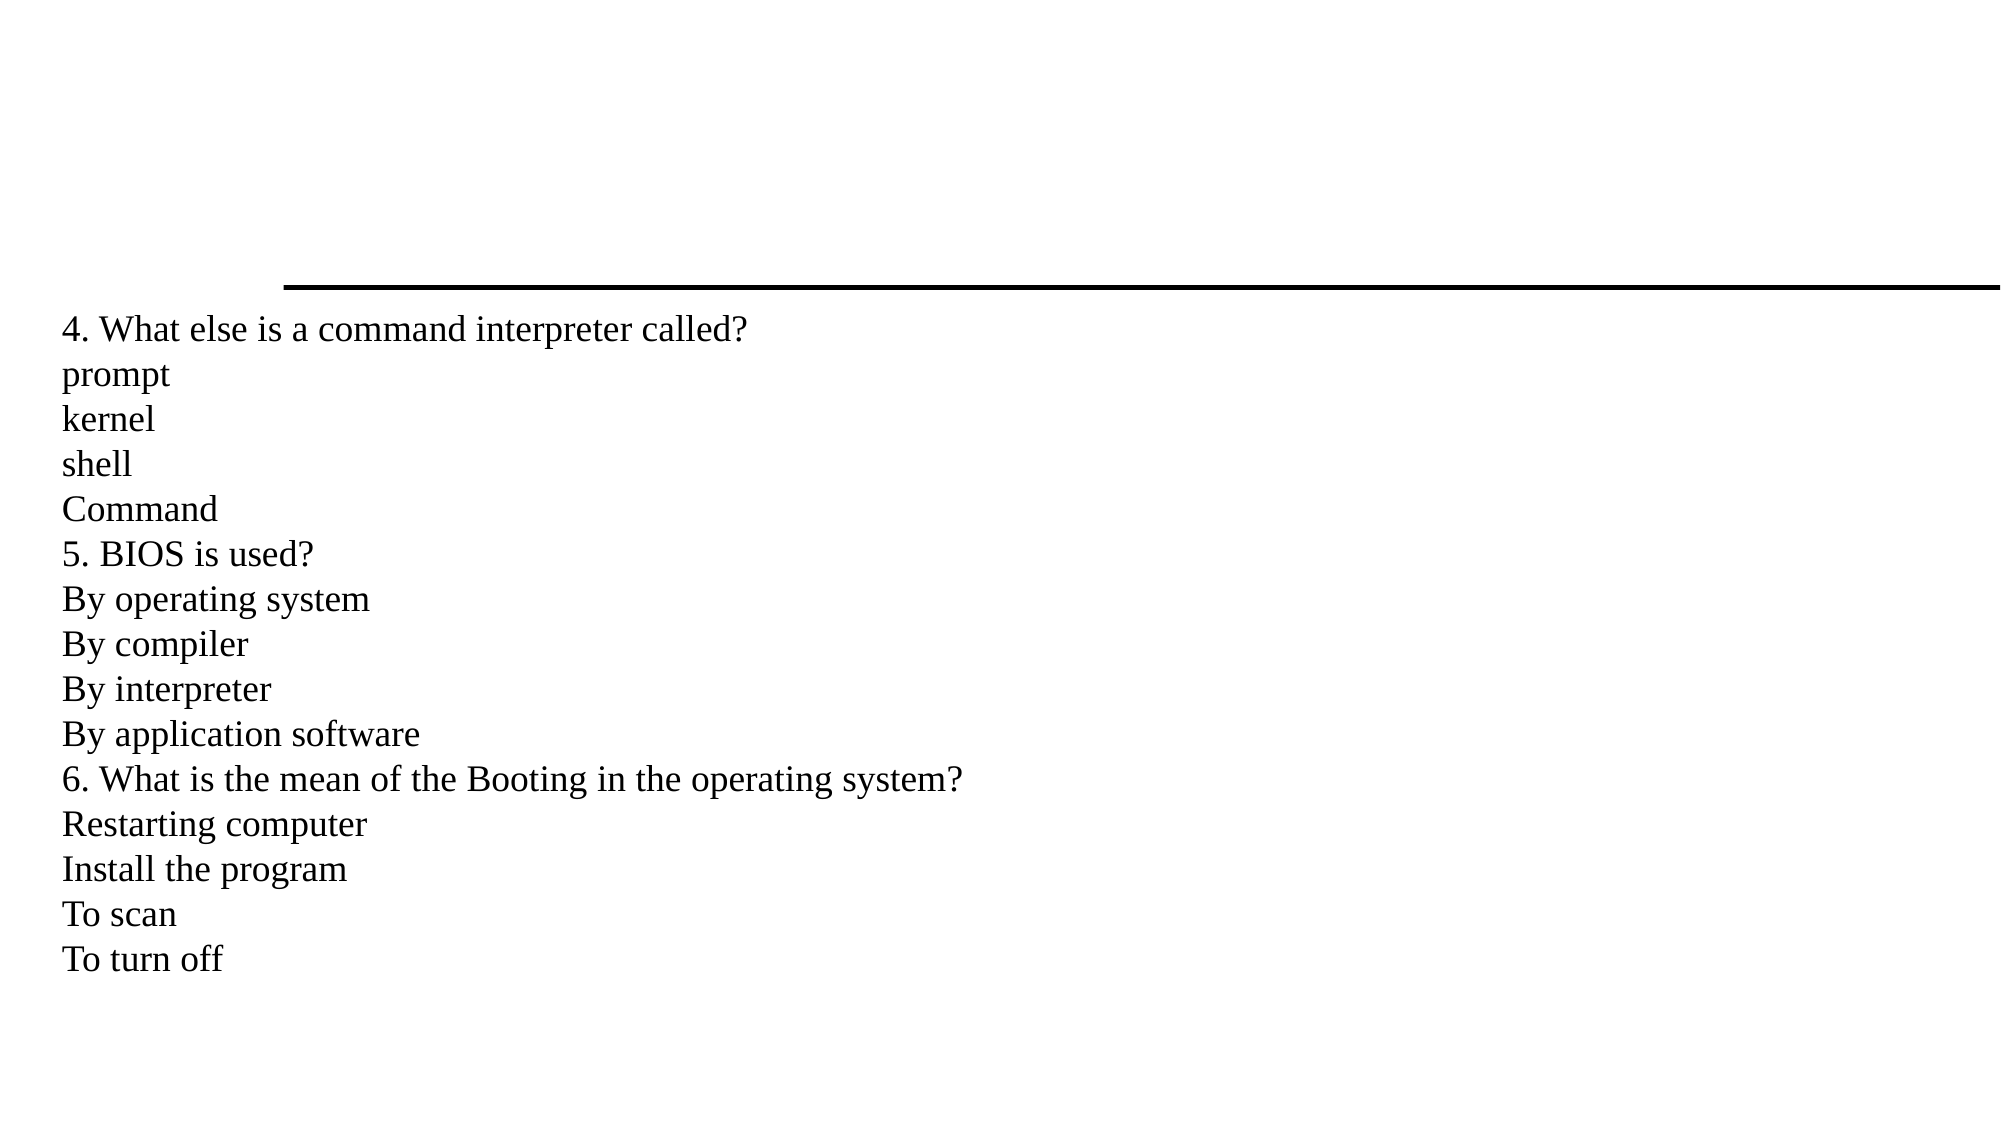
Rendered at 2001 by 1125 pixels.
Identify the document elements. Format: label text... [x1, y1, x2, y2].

list 4. What else is a command interpreter called? prompt kernel shell Command 5. BIOS is used? By operating system By compiler By interpreter By application software 6. What is the mean of the Booting in the operating system? Restarting computer Install the program To scan To turn off [61, 304, 1939, 1107]
